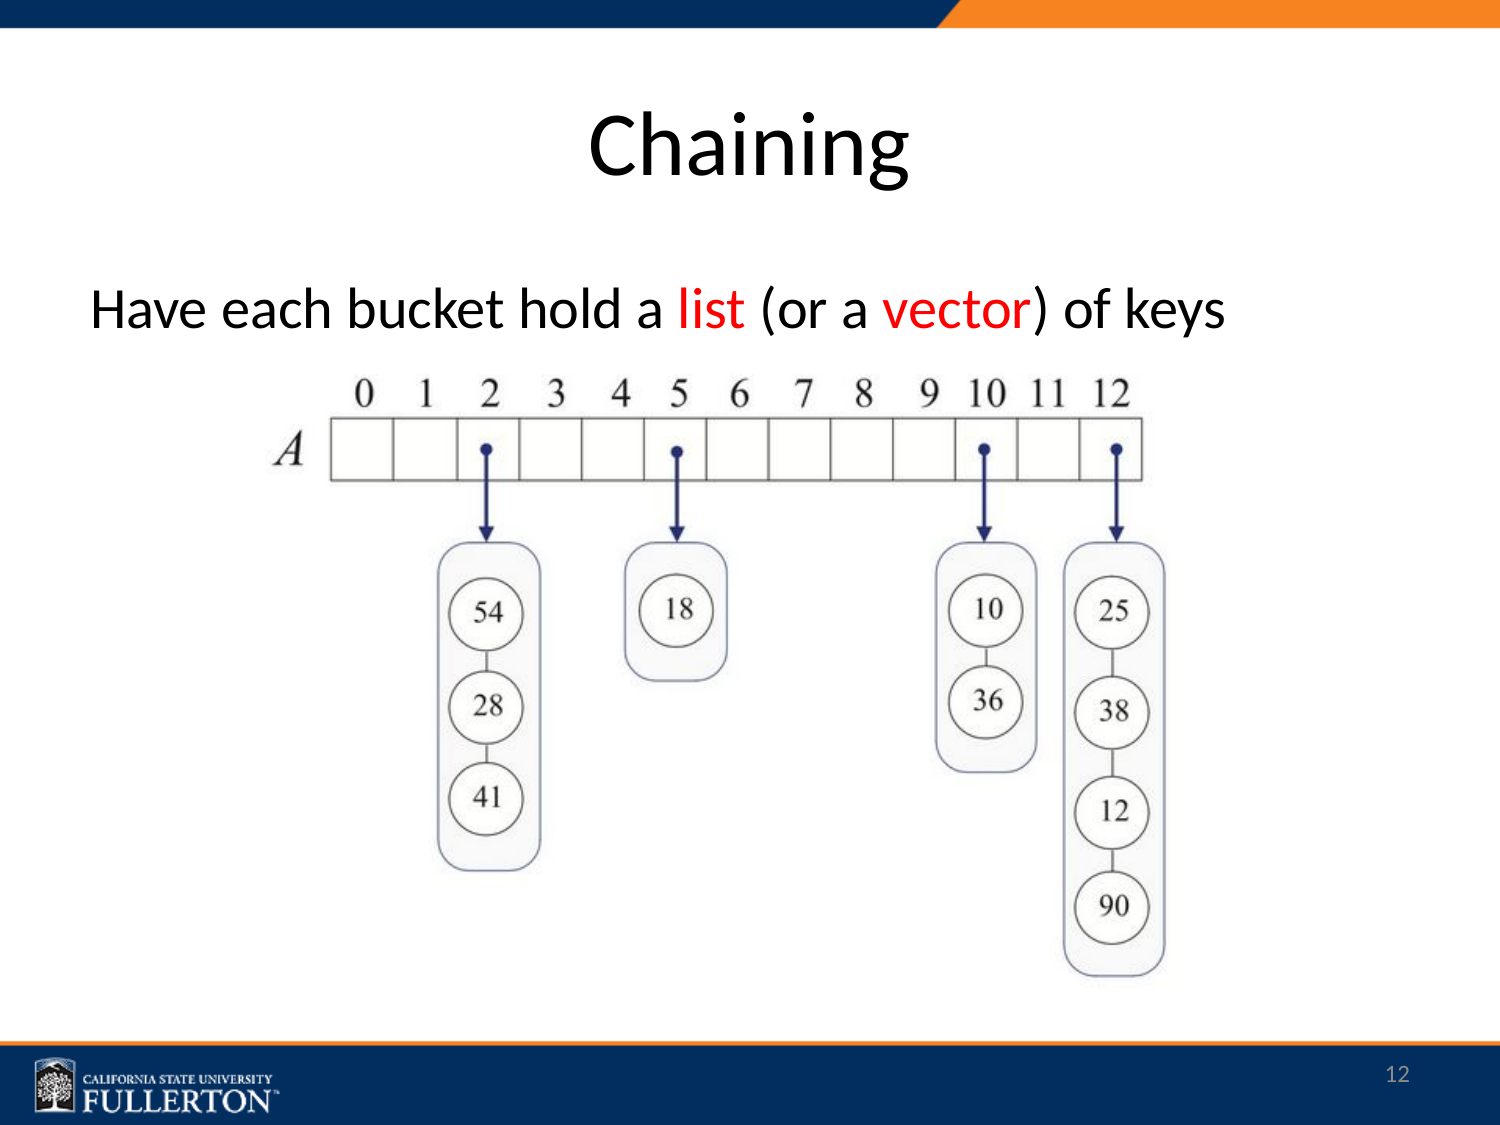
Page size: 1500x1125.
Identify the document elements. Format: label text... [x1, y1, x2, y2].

picture [0, 0, 1500, 1125]
title Chaining [75, 45, 1425, 233]
slide_number 12 [1074, 1042, 1425, 1103]
list Have each bucket hold a list (or a vector) of keys [75, 262, 1463, 1005]
